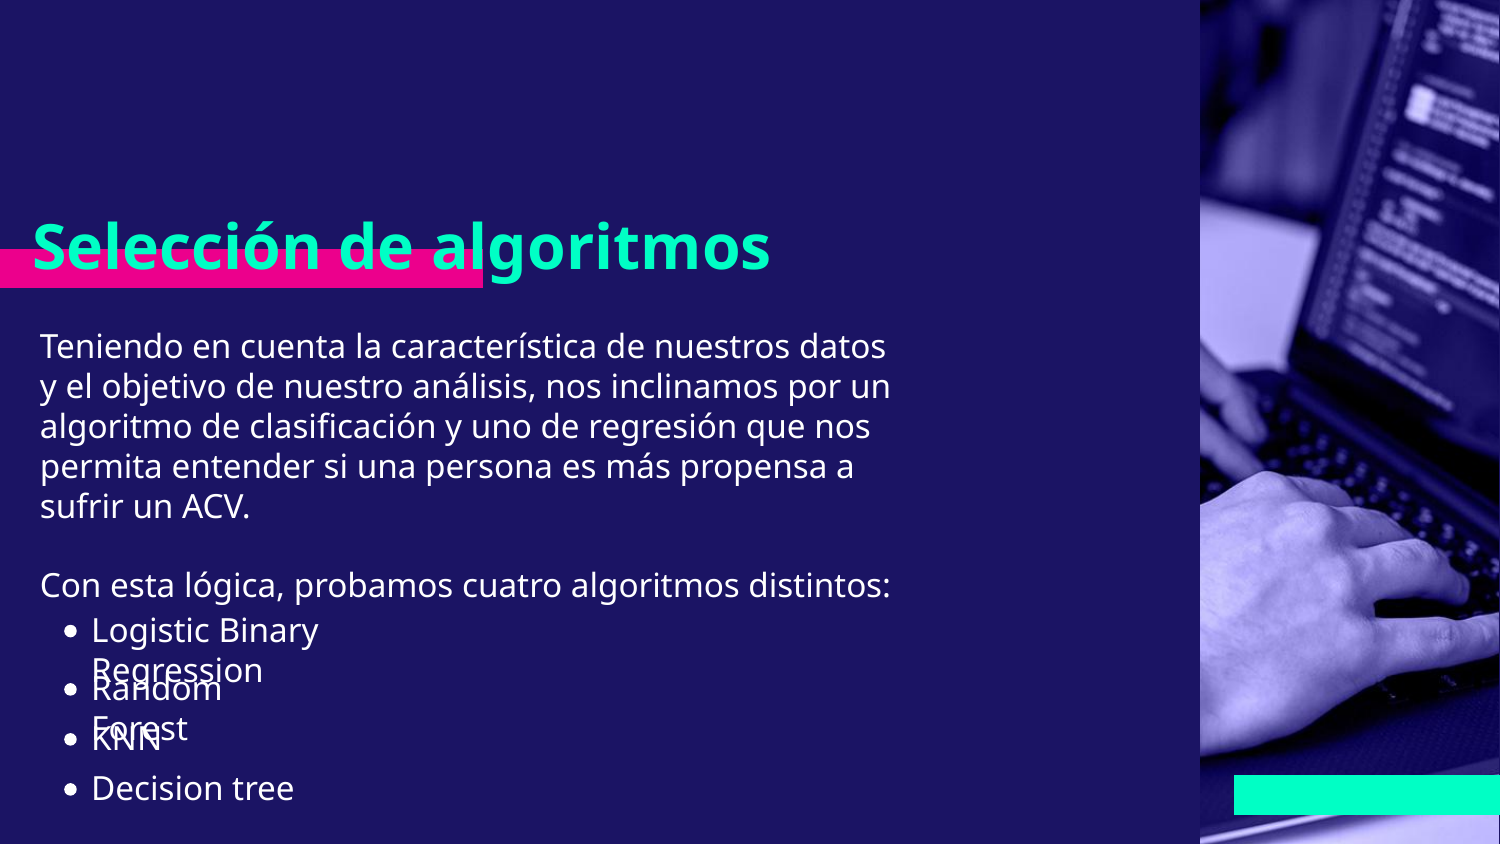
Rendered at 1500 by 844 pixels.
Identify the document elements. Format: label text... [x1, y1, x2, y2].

list Teniendo en cuenta la característica de nuestros datos y el objetivo de nuestro análisis, nos inclinamos por un algoritmo de clasificación y uno de regresión que nos permita entender si una persona es más propensa a sufrir un ACV. Con esta lógica, probamos cuatro algoritmos distintos: [24, 310, 926, 549]
title Selección de algoritmos [17, 191, 1029, 302]
picture [1199, 0, 1500, 844]
text_box [64, 625, 77, 637]
text_box [64, 783, 77, 795]
list Random Forest [76, 657, 327, 702]
list Logistic Binary Regression [76, 594, 492, 657]
list KNN [76, 702, 327, 752]
text_box [64, 683, 77, 695]
list Decision tree [76, 752, 327, 815]
text_box [64, 733, 77, 745]
